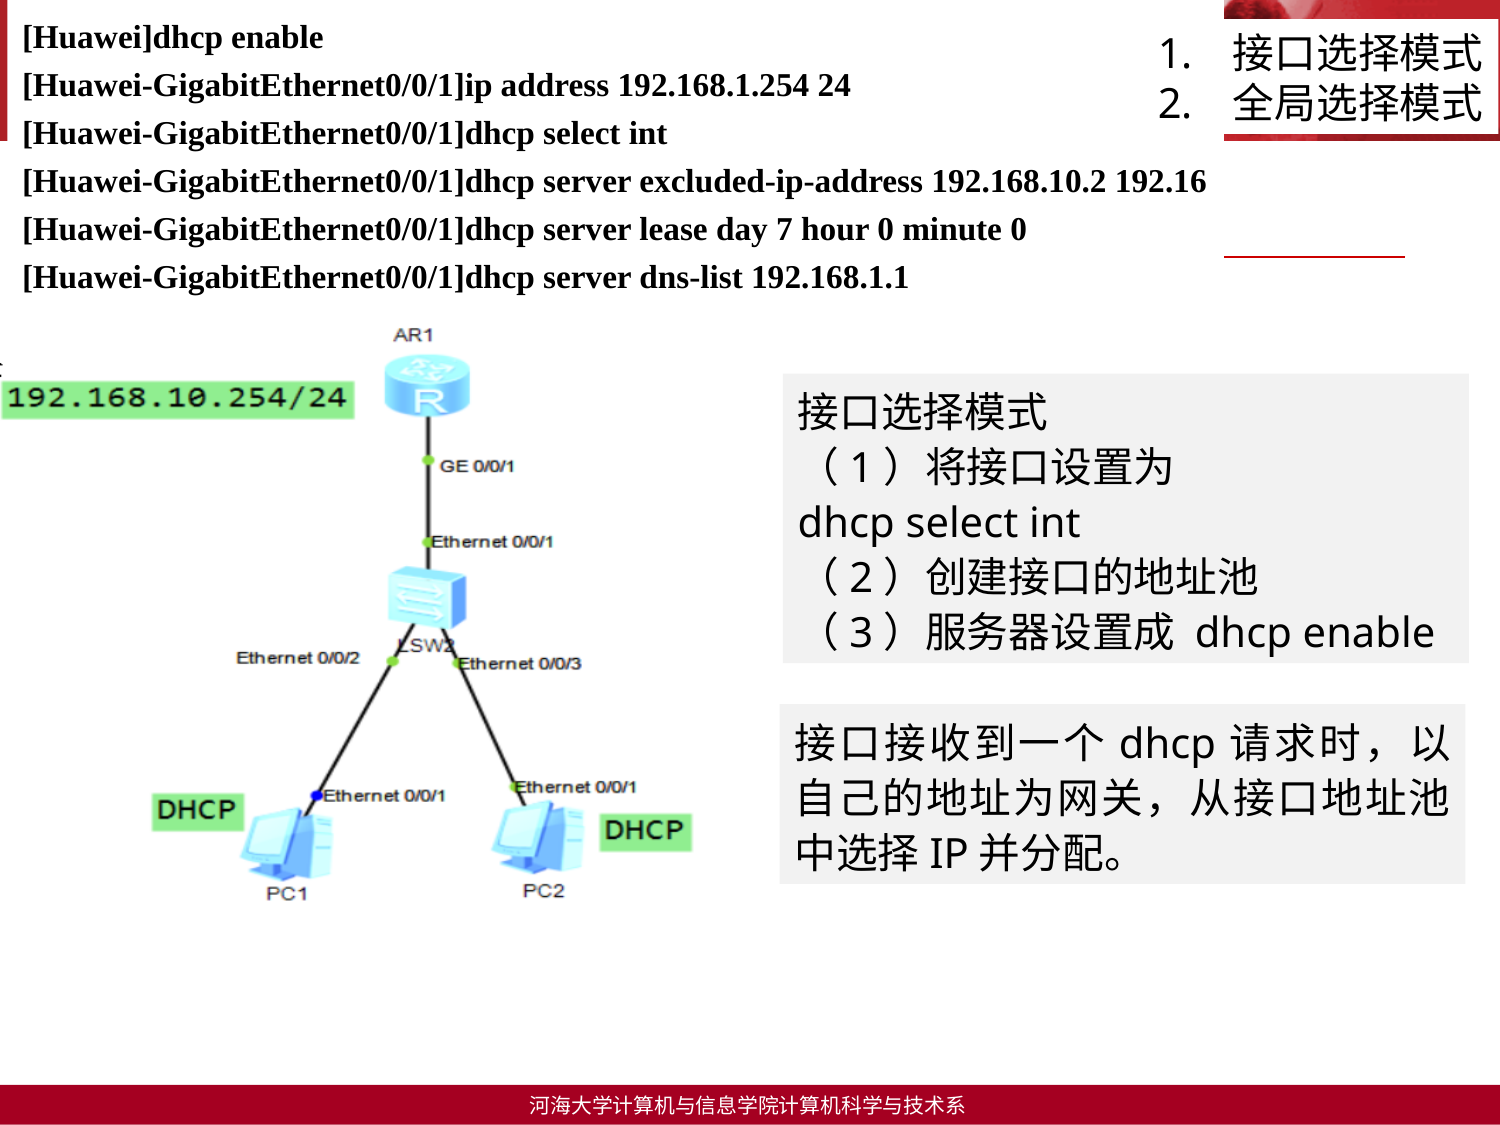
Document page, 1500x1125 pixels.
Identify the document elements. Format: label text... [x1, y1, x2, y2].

text_box [Huawei]dhcp enable [Huawei-GigabitEthernet0/0/1]ip address 192.168.1.254 24 [Huawei-GigabitEthernet0/0/1]dhcp select int [Huawei-GigabitEthernet0/0/1]dhcp server excluded-ip-address 192.168.10.2 192.16 [Huawei-GigabitEthernet0/0/1]dhcp server lease day 7 hour 0 minute 0 [Huawei-GigabitEthernet0/0/1]dhcp server dns-list 192.168.1.1 [7, 0, 1224, 303]
text_box 接口接收到一个dhcp请求时，以自己的地址为网关，从接口地址池中选择IP并分配。 [783, 704, 1466, 884]
text_box 接口选择模式 全局选择模式 [1143, 19, 1499, 134]
picture [0, 326, 780, 918]
text_box 接口选择模式 （1）将接口设置为 dhcp select int （2）创建接口的地址池 （3）服务器设置成 dhcp enable [783, 373, 1469, 664]
picture [1224, 0, 1500, 141]
picture [0, 0, 7, 141]
